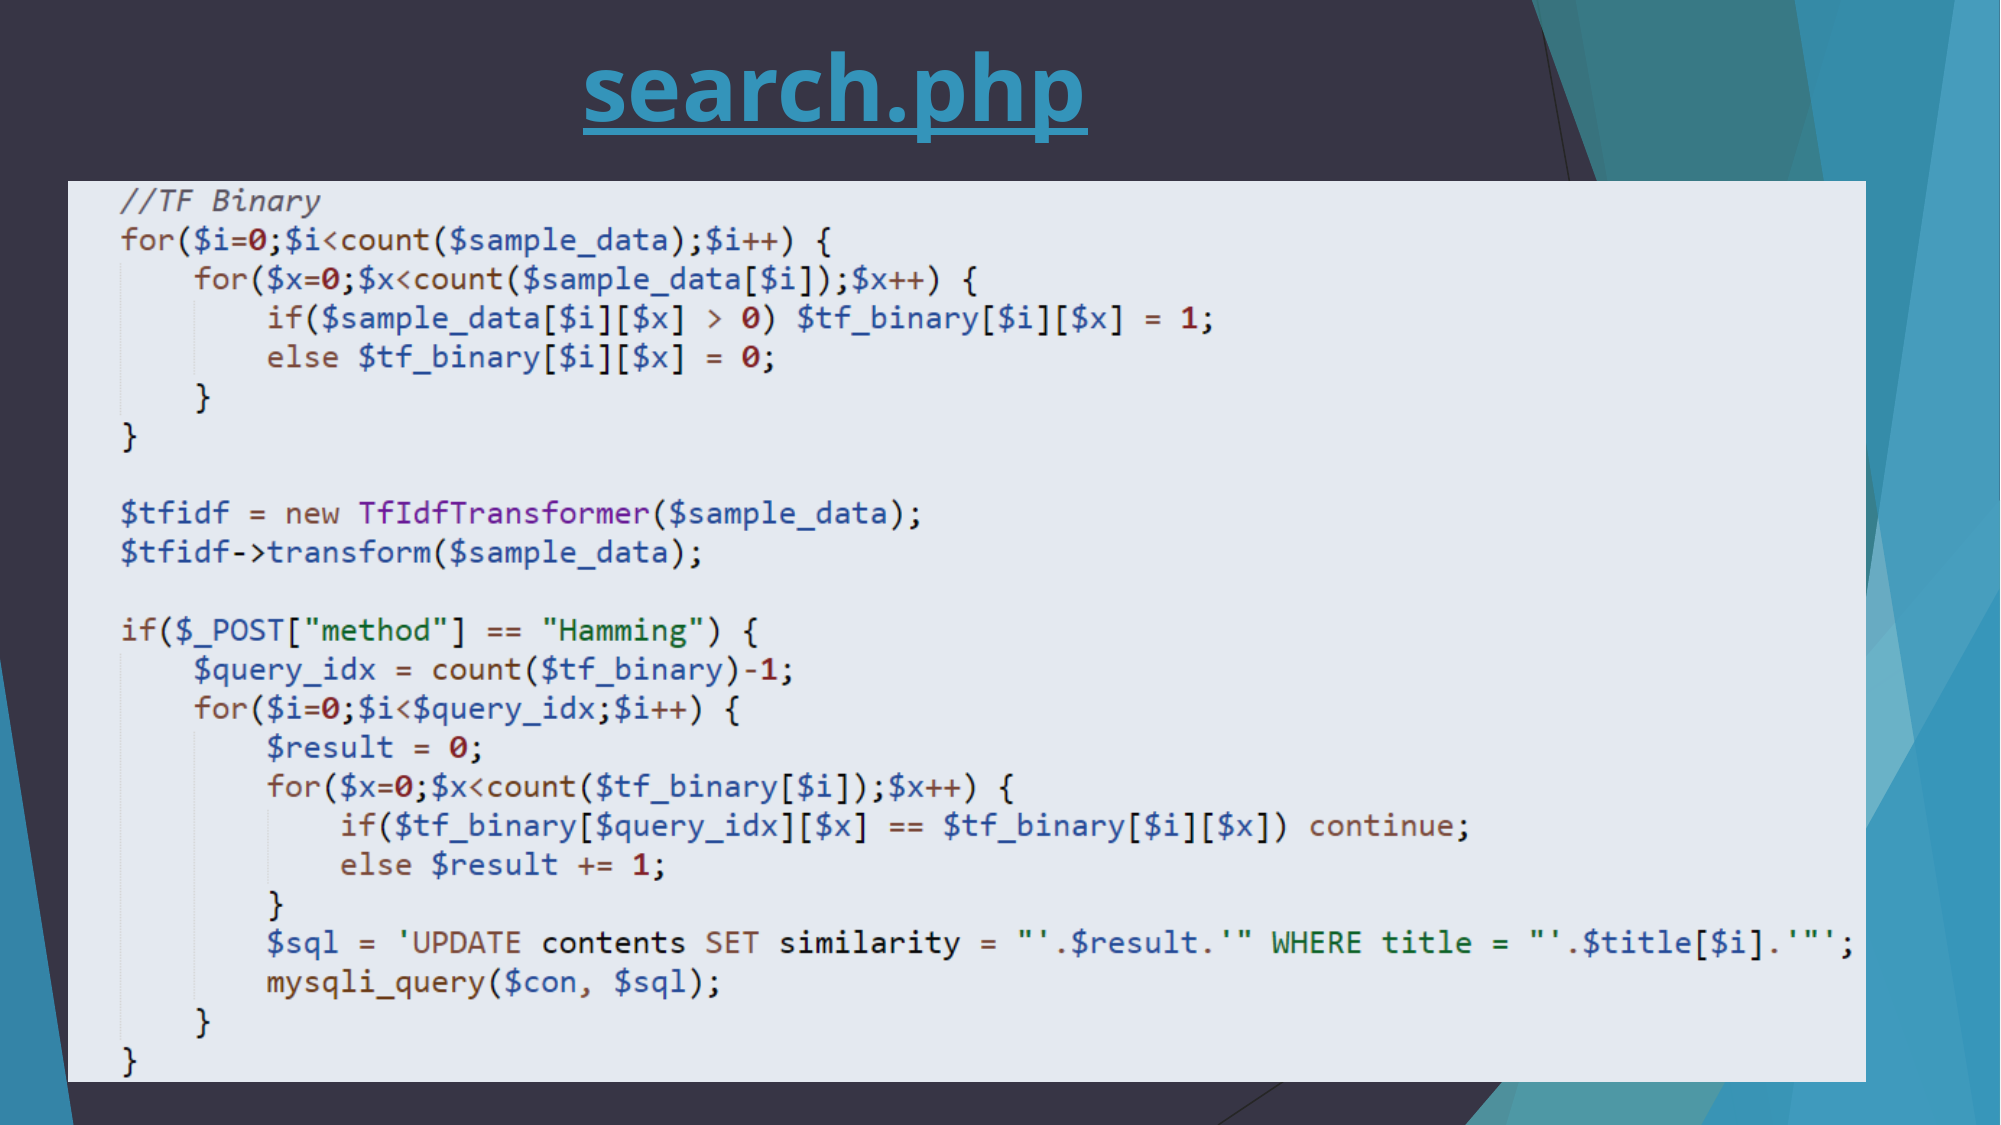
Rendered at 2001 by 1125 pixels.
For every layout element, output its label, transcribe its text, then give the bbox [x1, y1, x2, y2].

picture [68, 181, 1866, 1082]
title search.php [129, 22, 1541, 180]
